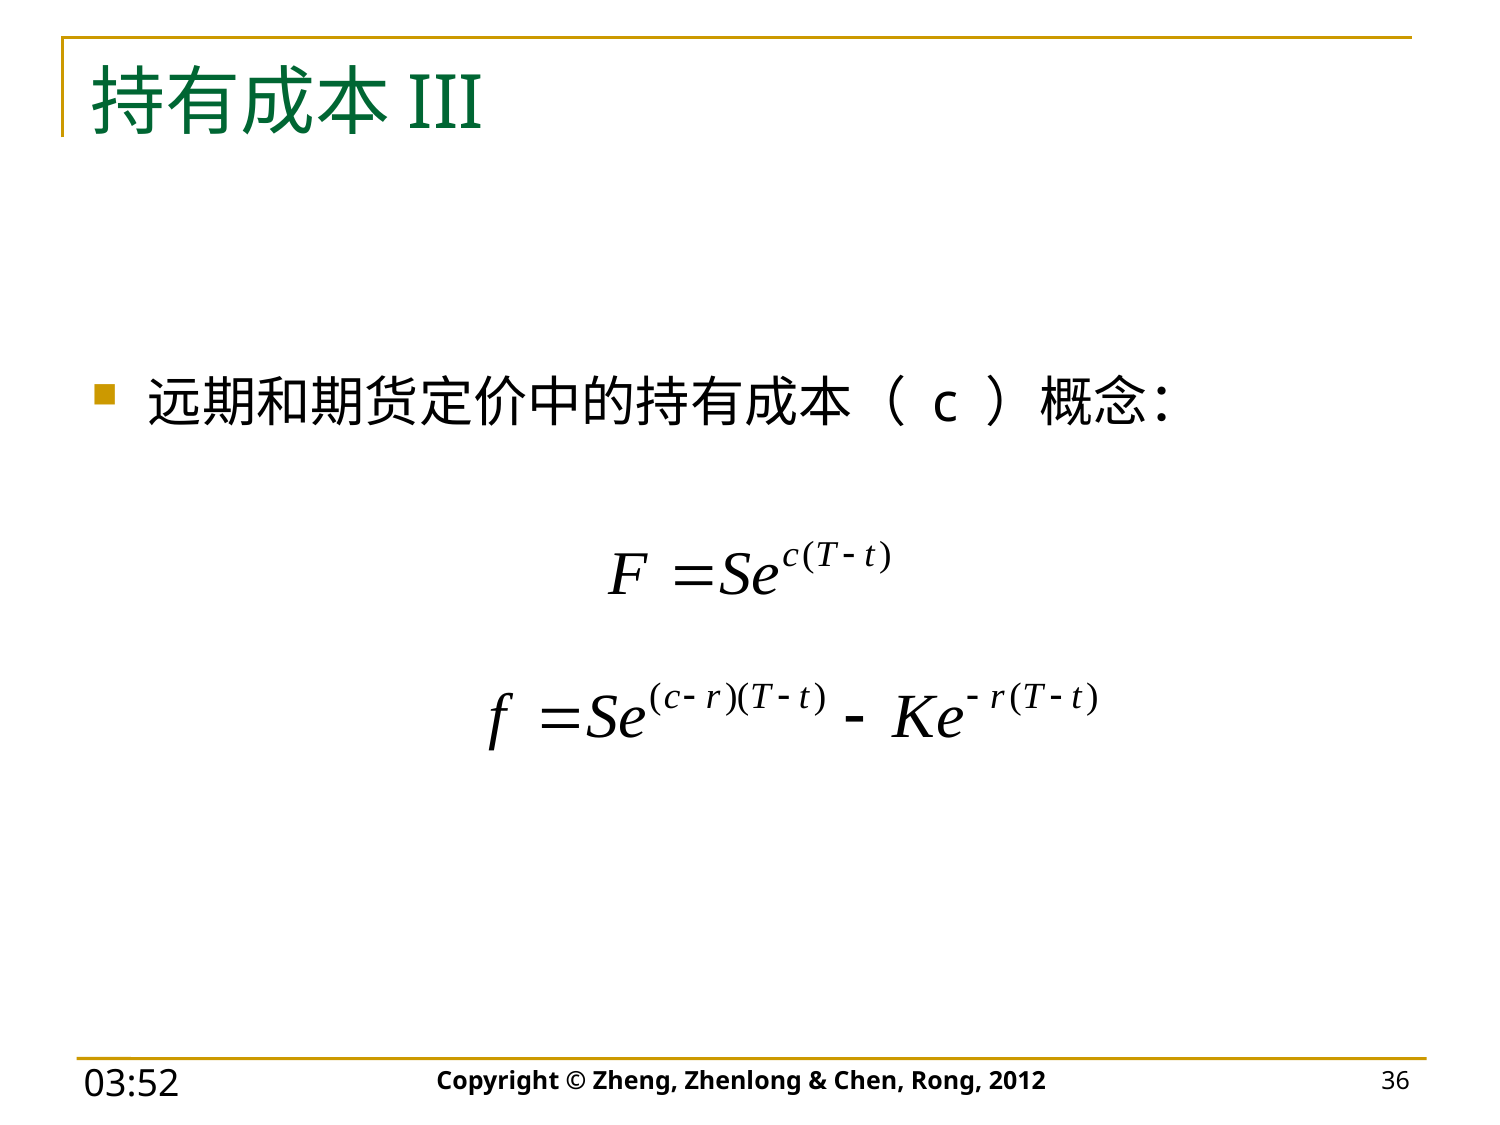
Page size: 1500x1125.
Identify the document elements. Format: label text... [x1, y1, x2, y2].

list 远期和期货定价中的持有成本（ c ）概念： [76, 207, 1427, 952]
title 持有成本III [74, 45, 1426, 233]
slide_number 36 [1074, 1030, 1426, 1107]
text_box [466, 668, 1113, 764]
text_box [596, 526, 902, 610]
footer Copyright © Zheng, Zhenlong & Chen, Rong, 2012 [296, 1030, 1074, 1107]
